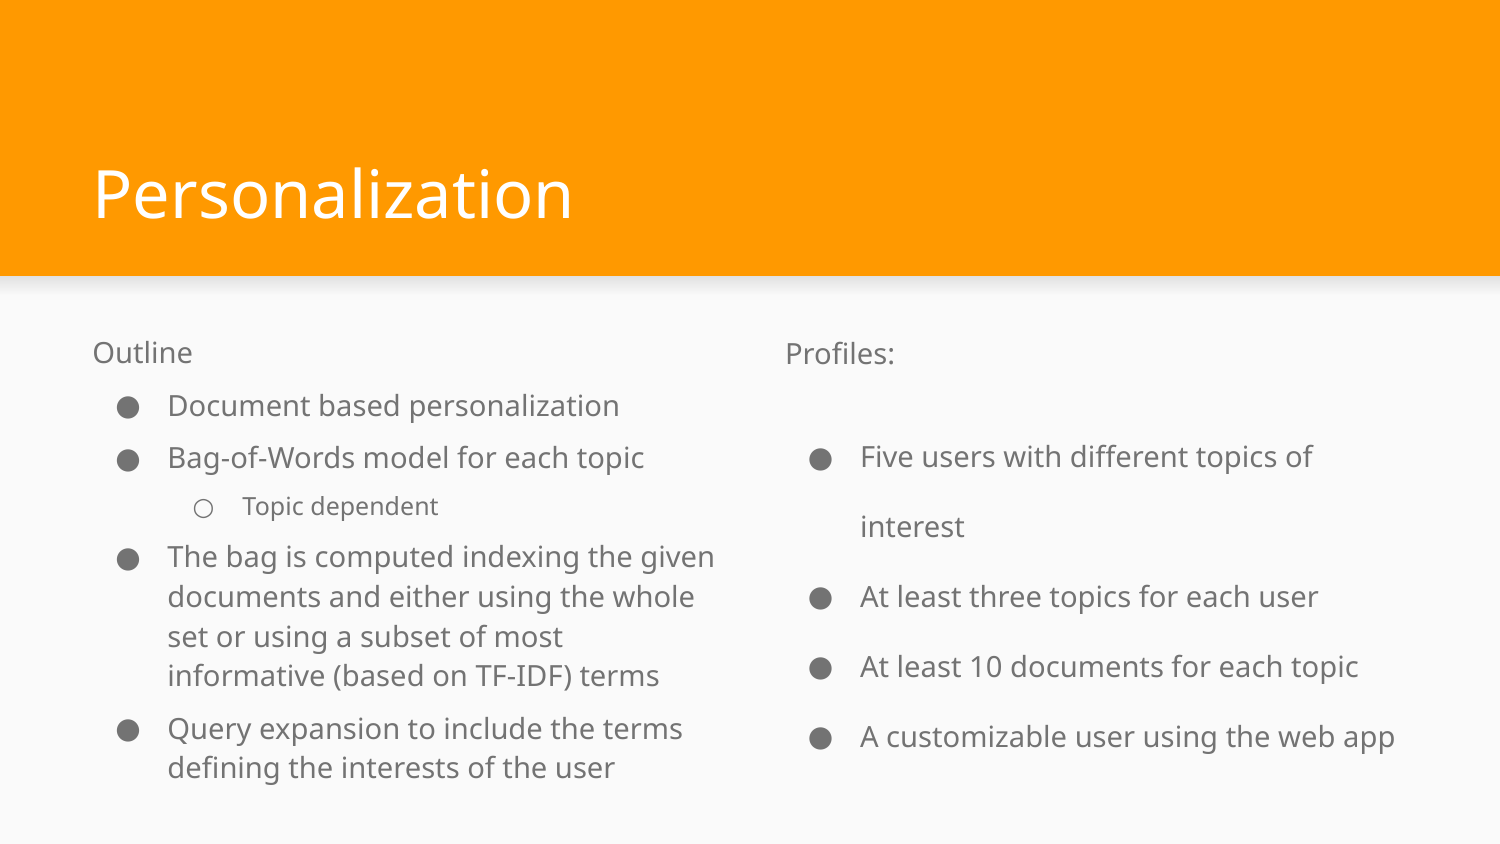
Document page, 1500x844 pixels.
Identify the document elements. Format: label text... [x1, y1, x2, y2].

list Profiles: Five users with different topics of interest At least three topics for each user At least 10 documents for each topic A customizable user using the web app [770, 314, 1427, 760]
list Outline Document based personalization Bag-of-Words model for each topic Topic dependent The bag is computed indexing the given documents and either using the whole set or using a subset of most informative (based on TF-IDF) terms Query expansion to include the terms defining the interests of the user [77, 314, 734, 836]
title Personalization [77, 121, 1427, 248]
